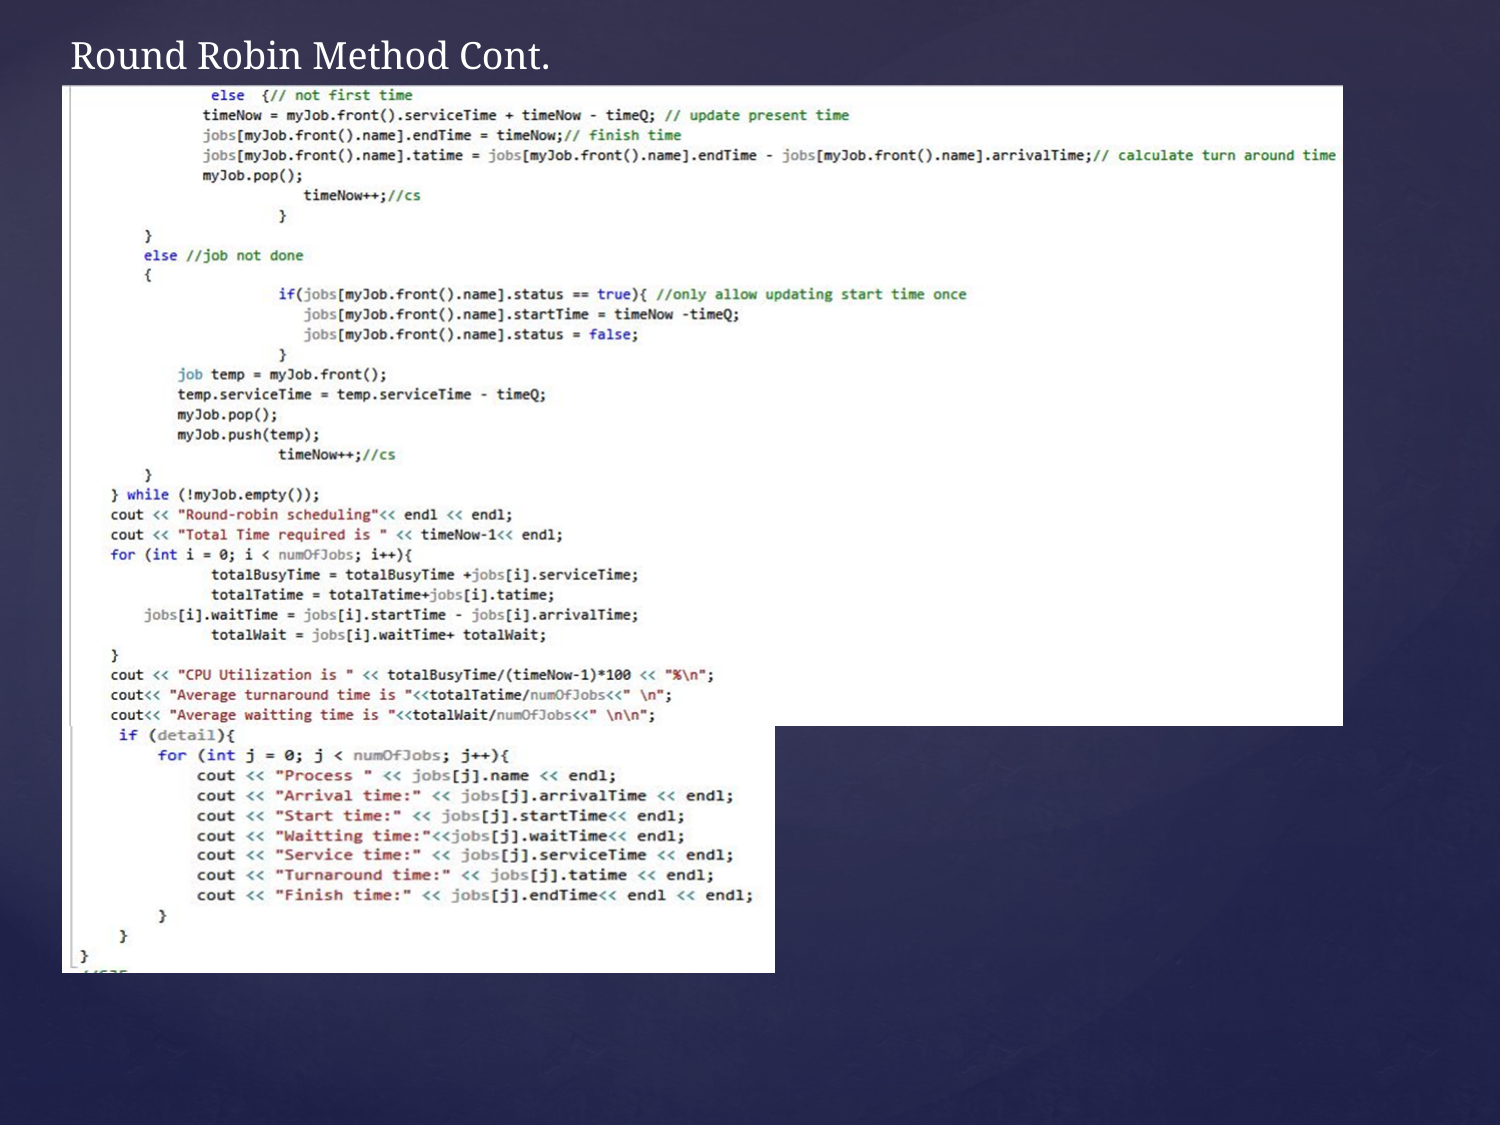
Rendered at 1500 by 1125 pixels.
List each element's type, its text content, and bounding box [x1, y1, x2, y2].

picture [61, 85, 1344, 974]
text_box Round Robin Method Cont. [55, 24, 566, 85]
